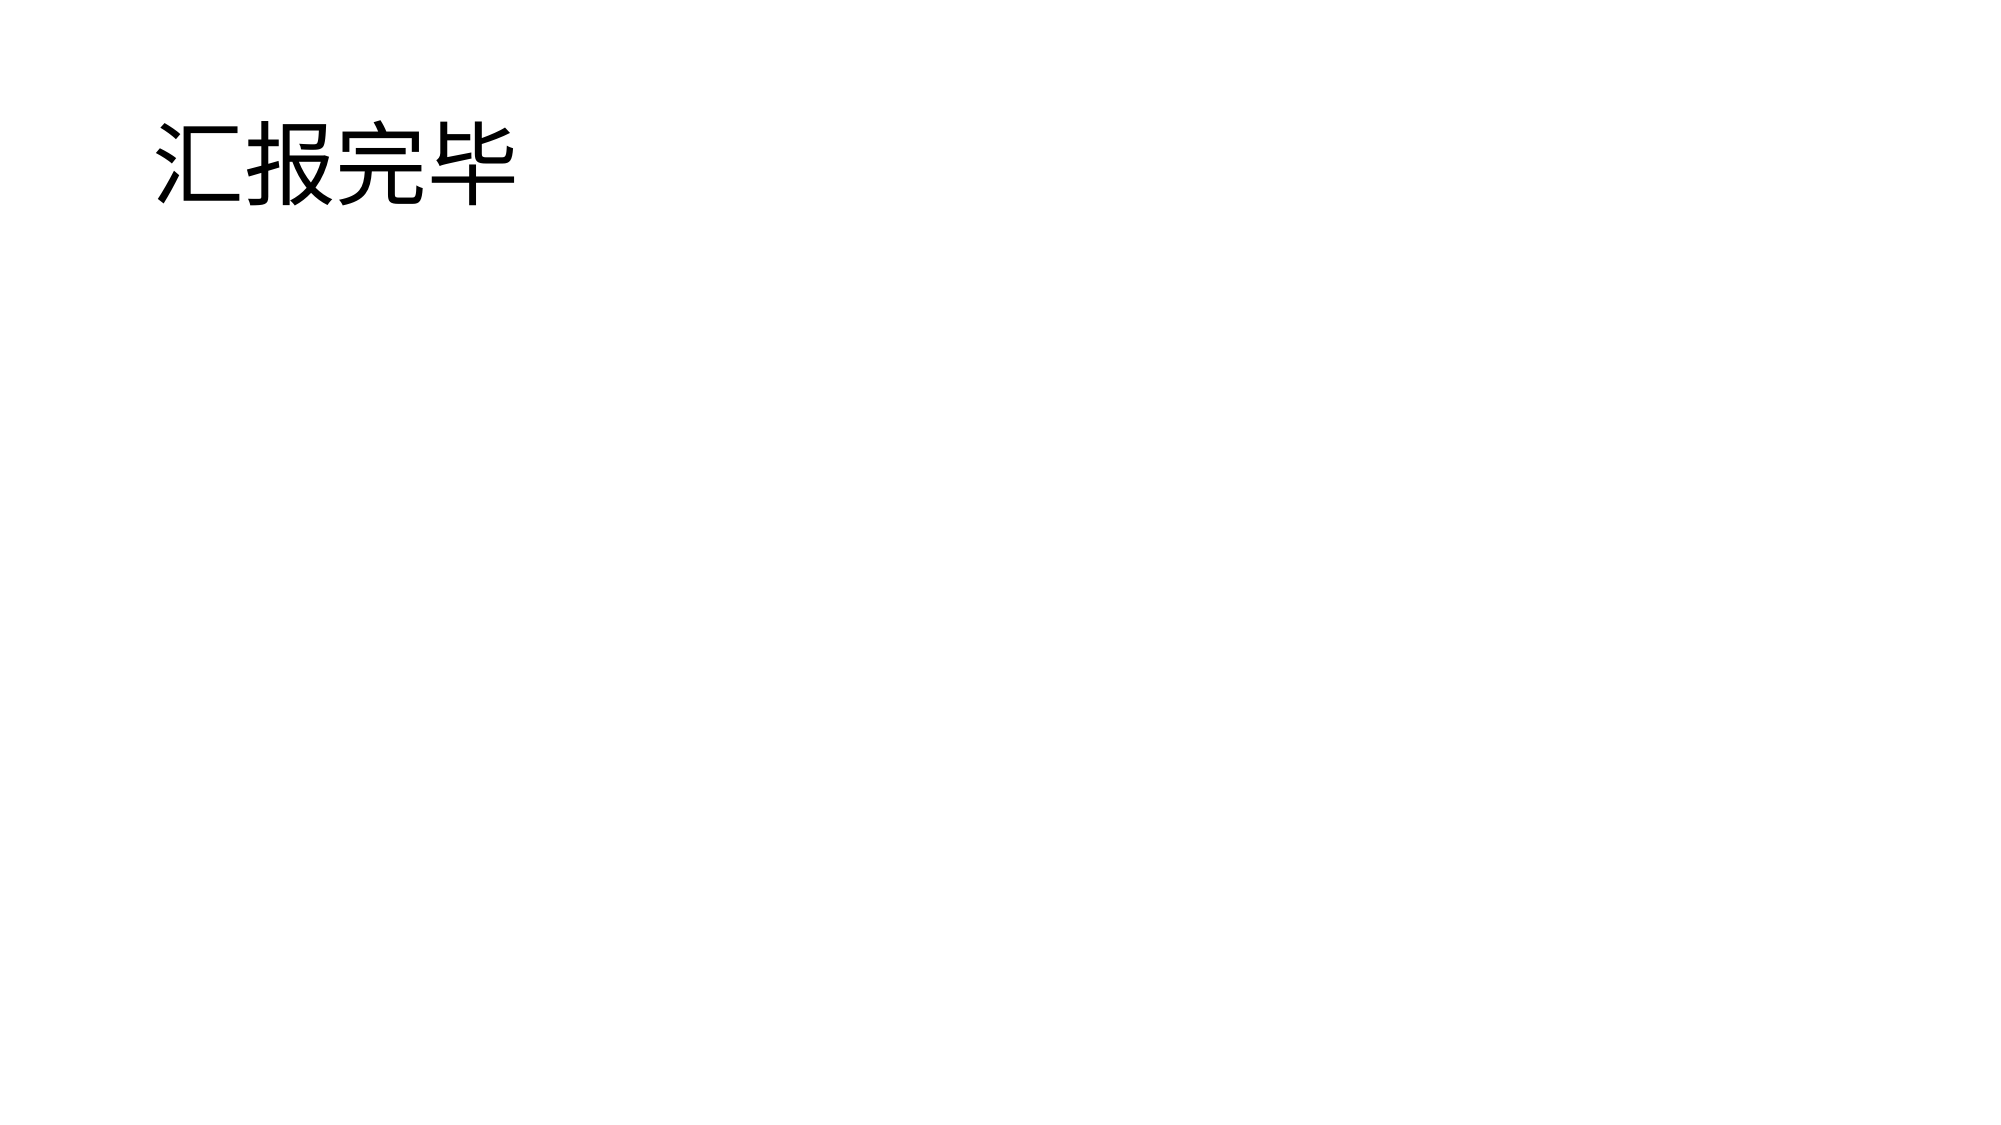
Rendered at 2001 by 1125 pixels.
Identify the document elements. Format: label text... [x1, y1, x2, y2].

title 汇报完毕 [137, 59, 1863, 278]
